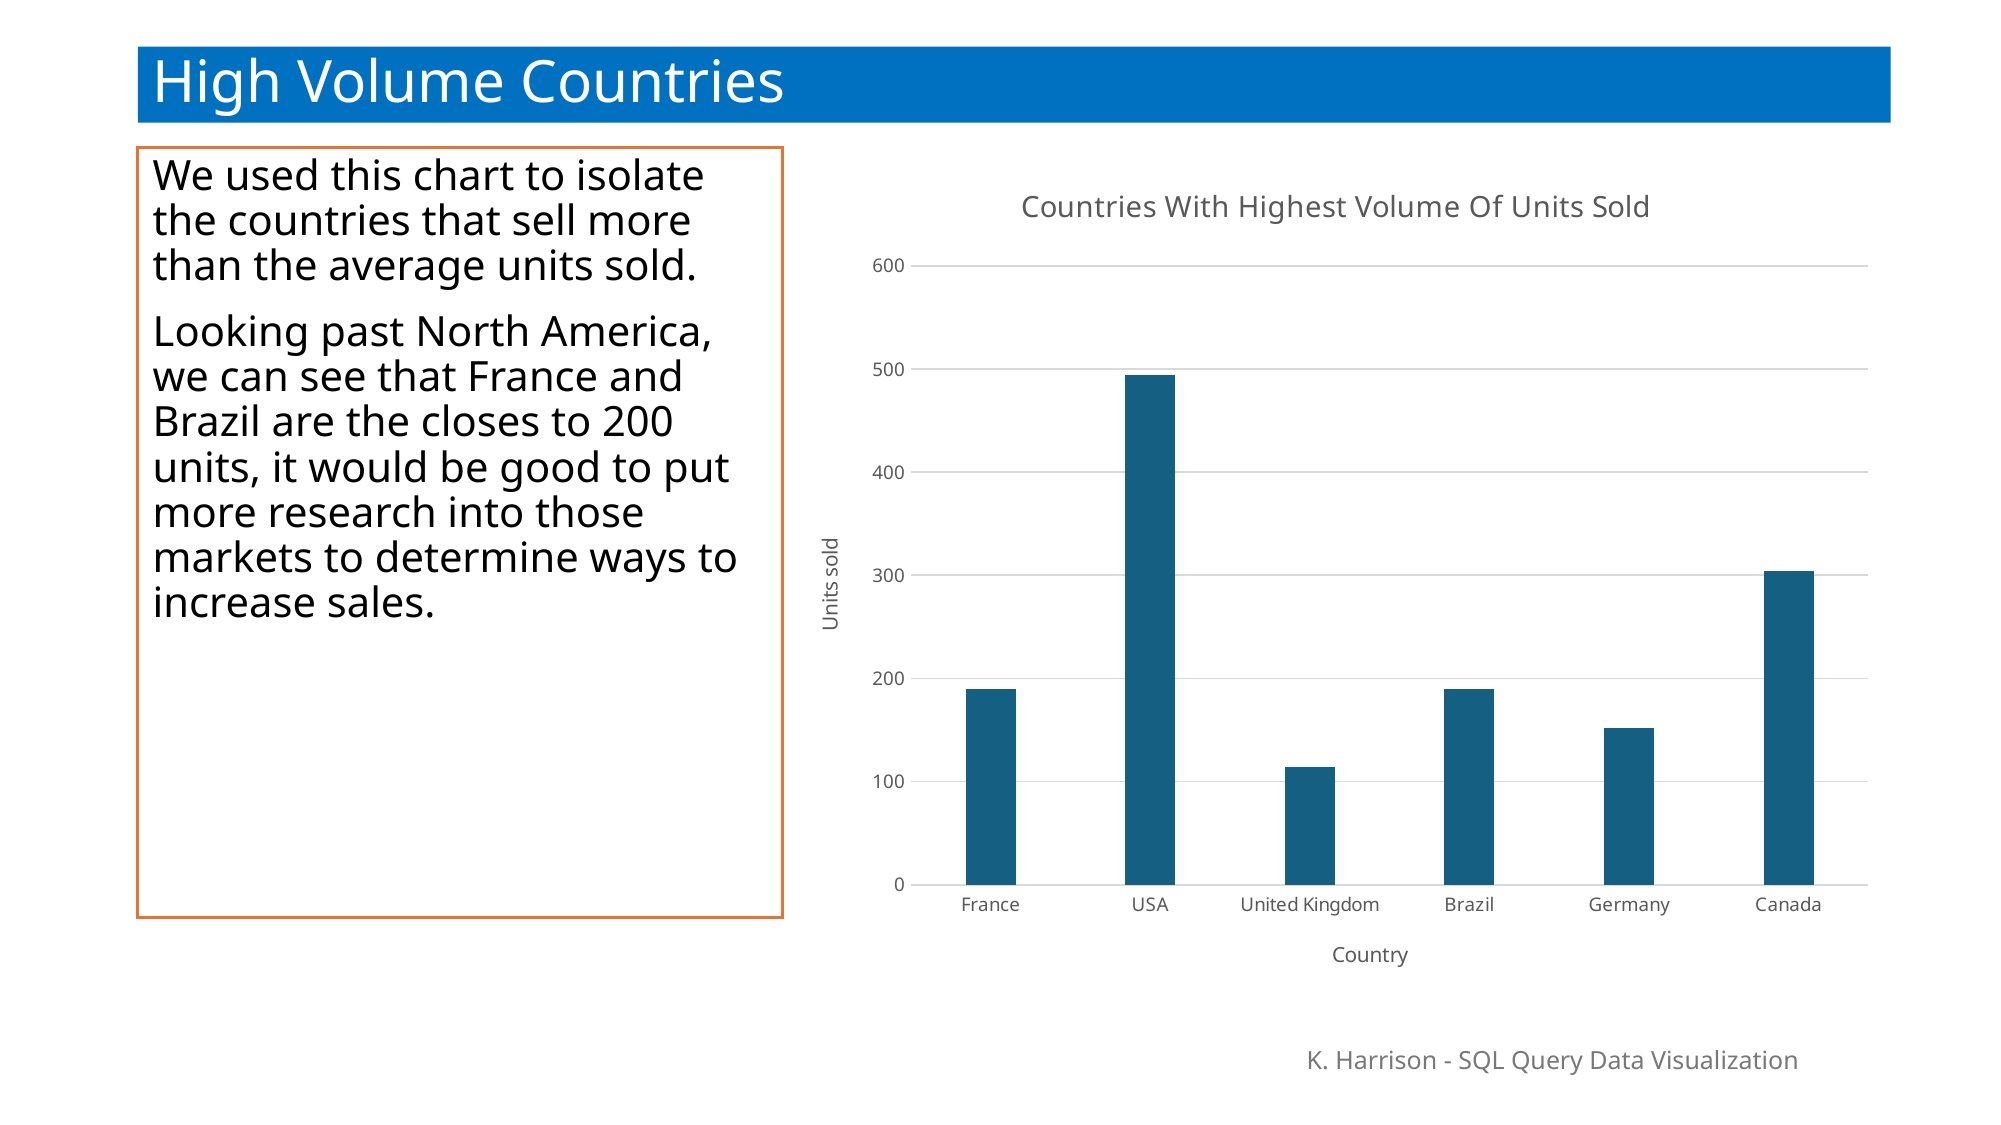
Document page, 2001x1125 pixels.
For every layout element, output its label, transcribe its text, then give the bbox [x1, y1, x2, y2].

chart [782, 151, 1892, 1001]
footer K. Harrison - SQL Query Data Visualization [1215, 1029, 1891, 1090]
text_box High Volume Countries [137, 46, 1891, 123]
list We used this chart to isolate the countries that sell more than the average units sold. Looking past North America, we can see that France and Brazil are the closes to 200 units, it would be good to put more research into those markets to determine ways to increase sales. [136, 146, 784, 919]
